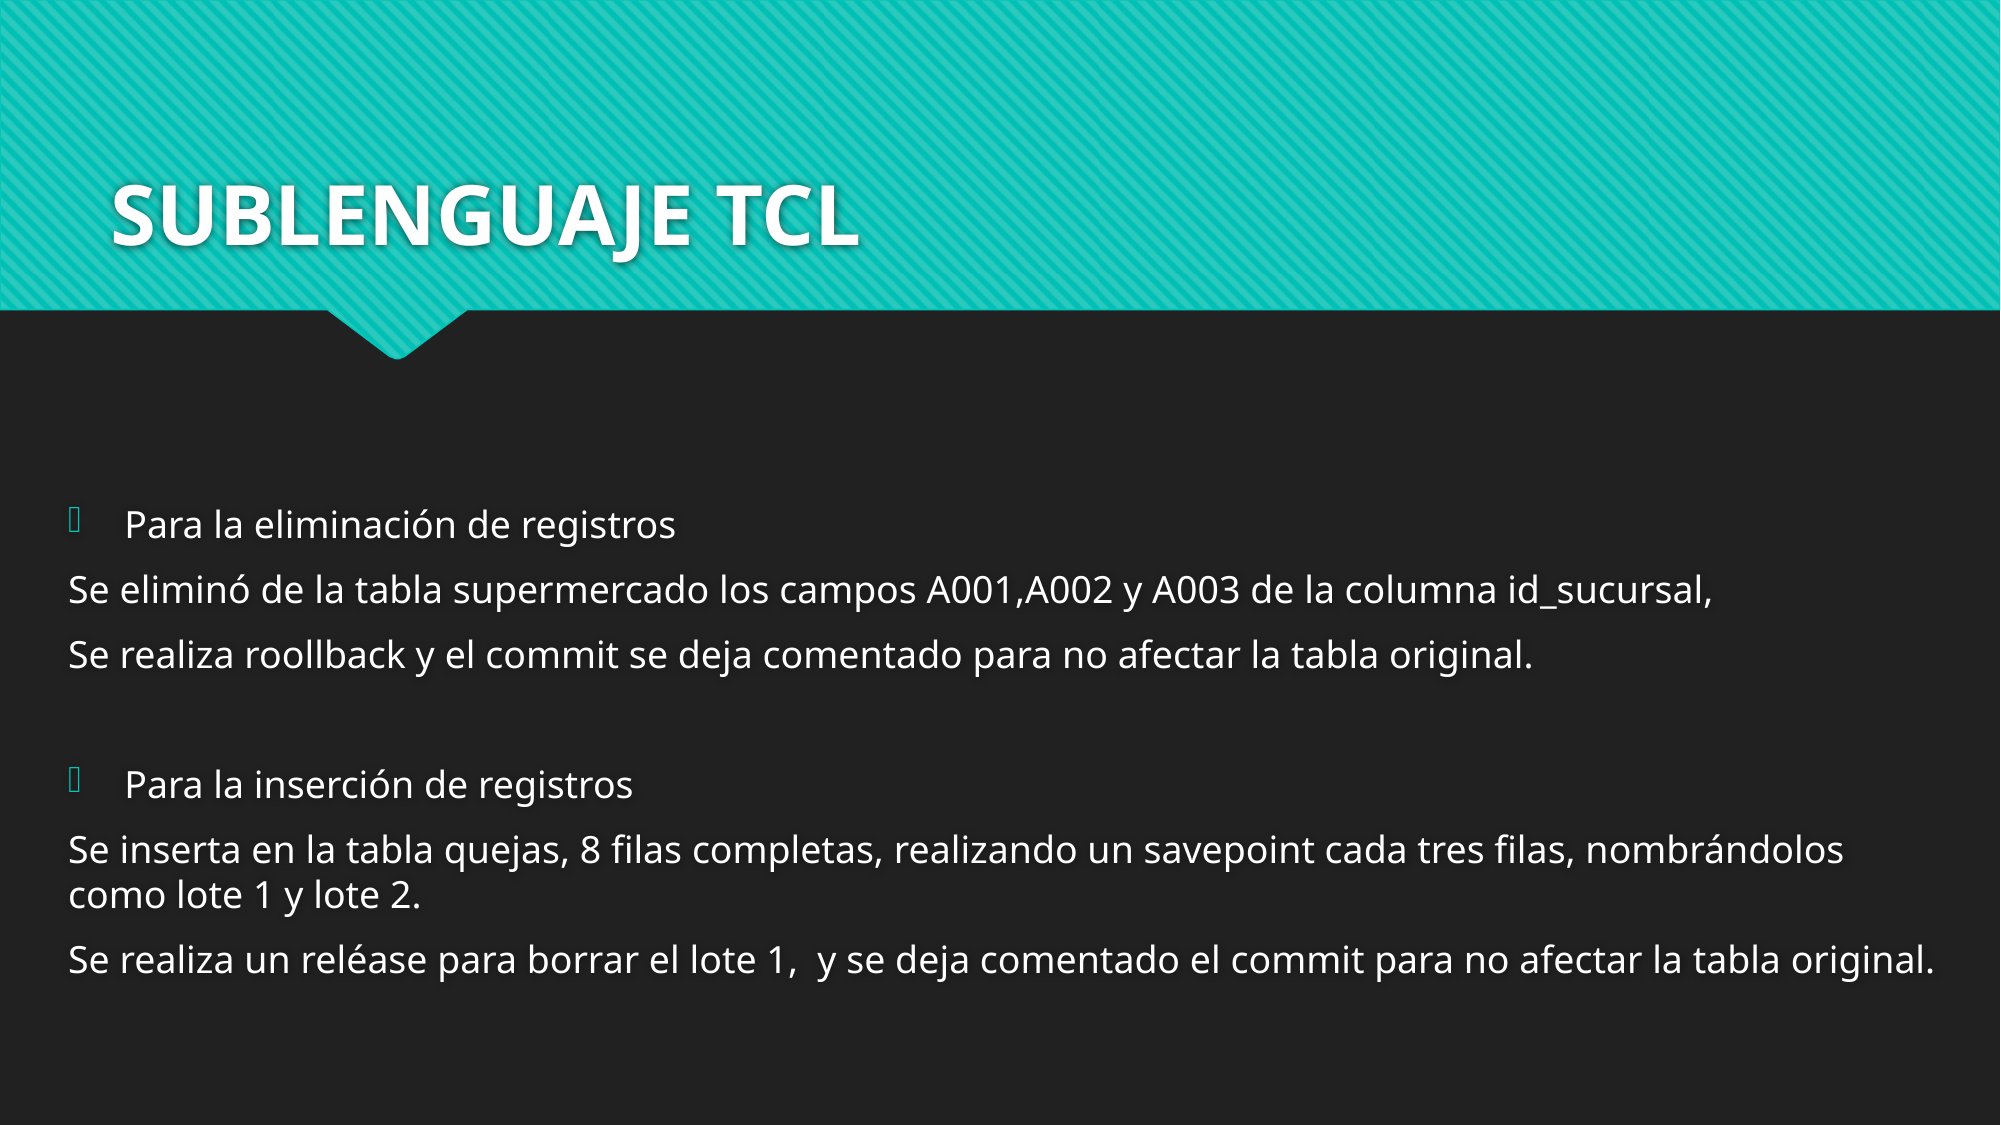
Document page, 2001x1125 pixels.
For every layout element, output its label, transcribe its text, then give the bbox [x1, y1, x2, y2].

list Para la eliminación de registros Se eliminó de la tabla supermercado los campos A001,A002 y A003 de la columna id_sucursal, Se realiza roollback y el commit se deja comentado para no afectar la tabla original. Para la inserción de registros Se inserta en la tabla quejas, 8 filas completas, realizando un savepoint cada tres filas, nombrándolos como lote 1 y lote 2. Se realiza un reléase para borrar el lote 1, y se deja comentado el commit para no afectar la tabla original. [53, 383, 1963, 1099]
title SUBLENGUAJE TCL [95, 110, 1830, 271]
